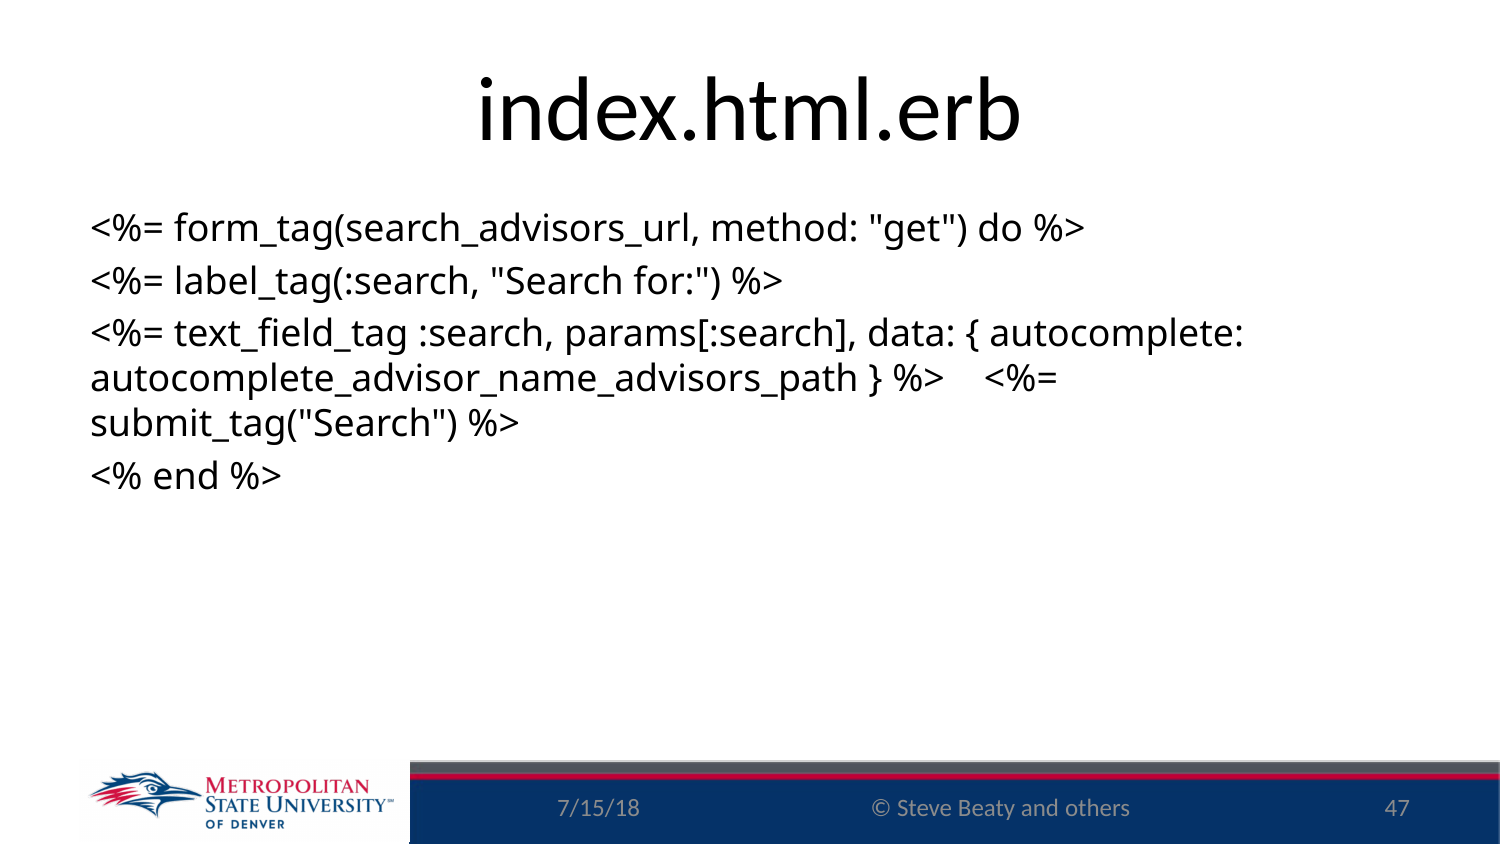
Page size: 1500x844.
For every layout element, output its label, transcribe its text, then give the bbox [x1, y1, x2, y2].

footer © Steve Beaty and others [729, 776, 1272, 837]
title index.html.erb [75, 33, 1425, 175]
list <%= form_tag(search_advisors_url, method: "get") do %> <%= label_tag(:search, "Search for:") %> <%= text_field_tag :search, params[:search], data: { autocomplete: autocomplete_advisor_name_advisors_path } %> <%= submit_tag("Search") %> <% end %> [75, 196, 1425, 754]
picture [79, 759, 1500, 844]
slide_number 47 [1316, 776, 1425, 837]
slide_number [542, 776, 686, 836]
